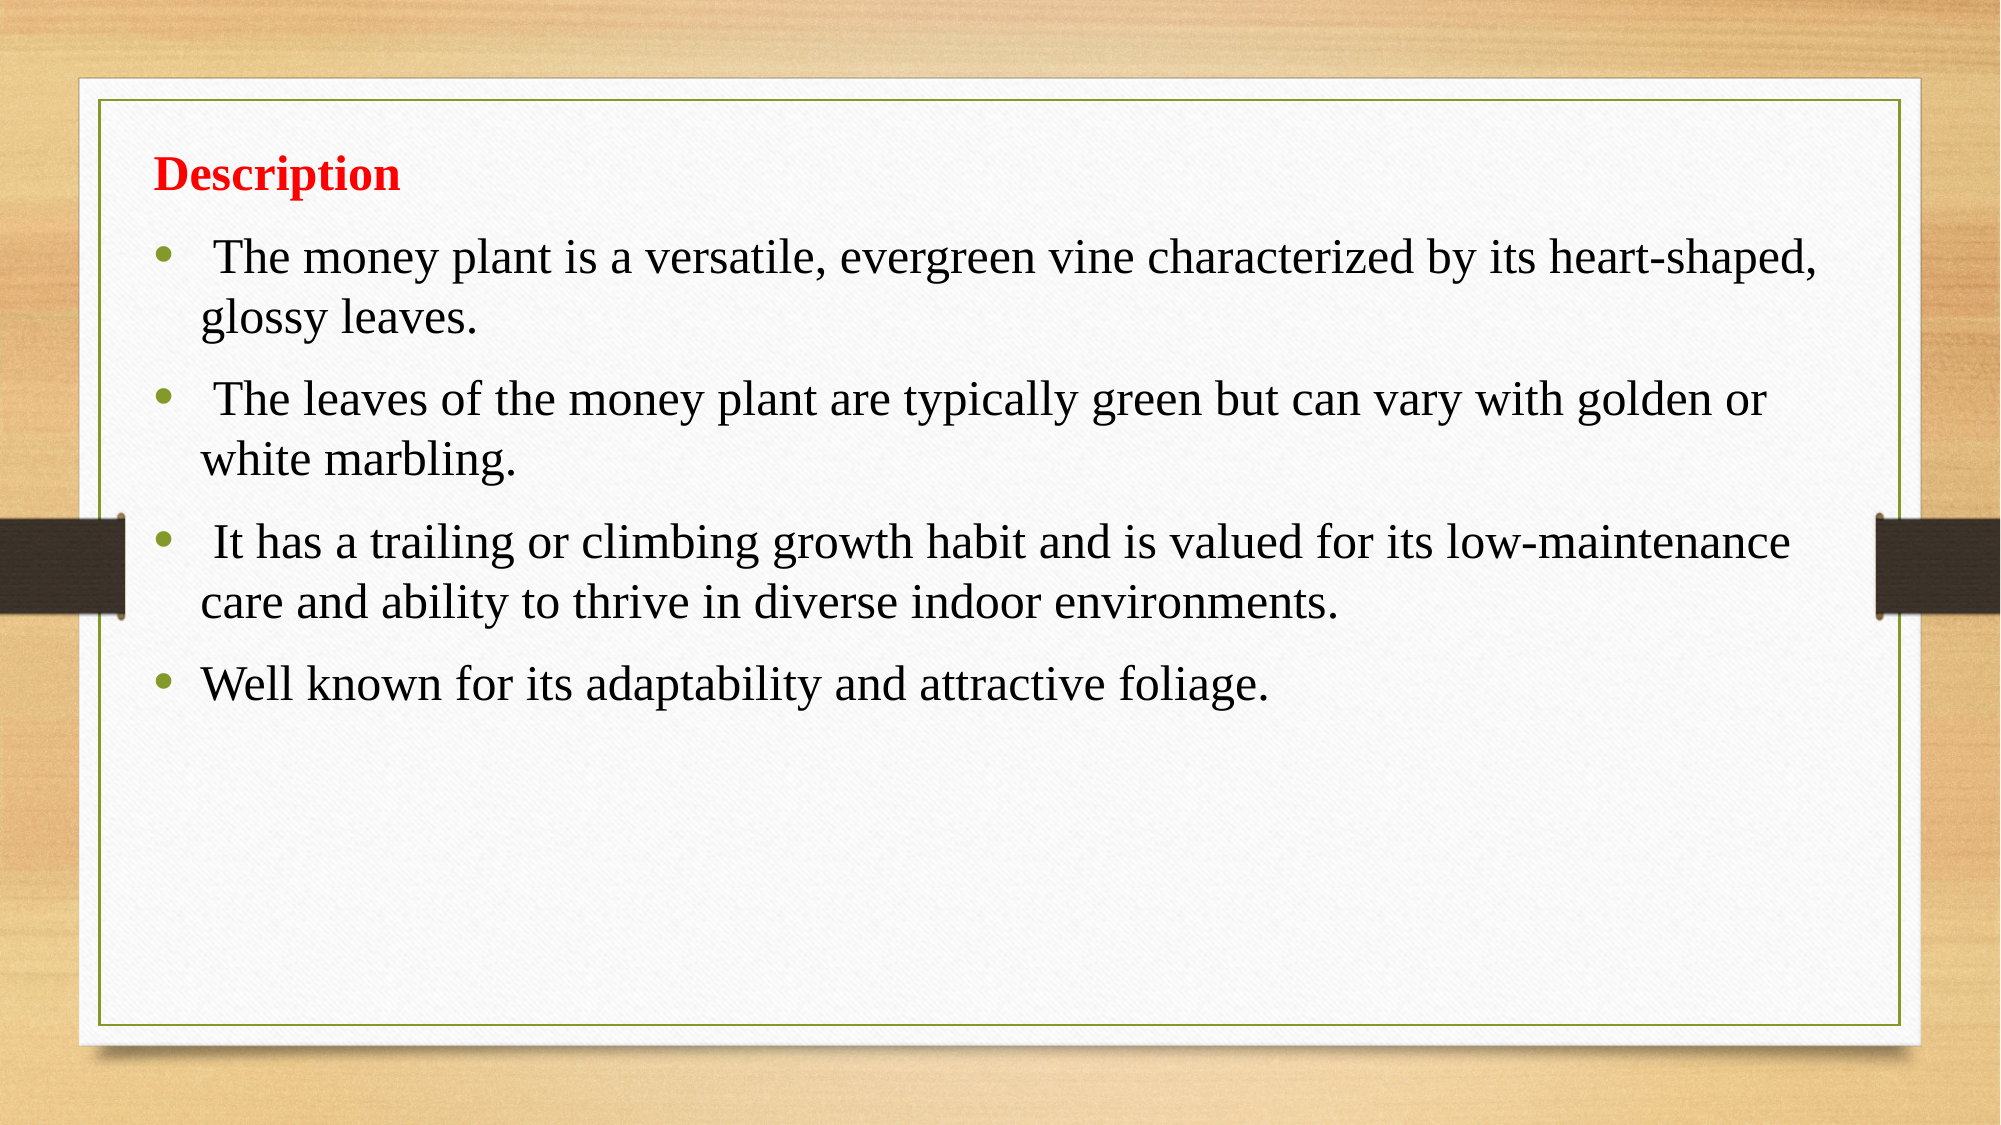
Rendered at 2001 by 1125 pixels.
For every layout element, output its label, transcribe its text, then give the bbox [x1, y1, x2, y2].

picture [0, 0, 2001, 1125]
list Description The money plant is a versatile, evergreen vine characterized by its heart-shaped, glossy leaves. The leaves of the money plant are typically green but can vary with golden or white marbling. It has a trailing or climbing growth habit and is valued for its low-maintenance care and ability to thrive in diverse indoor environments. Well known for its adaptability and attractive foliage. [138, 133, 1868, 1010]
